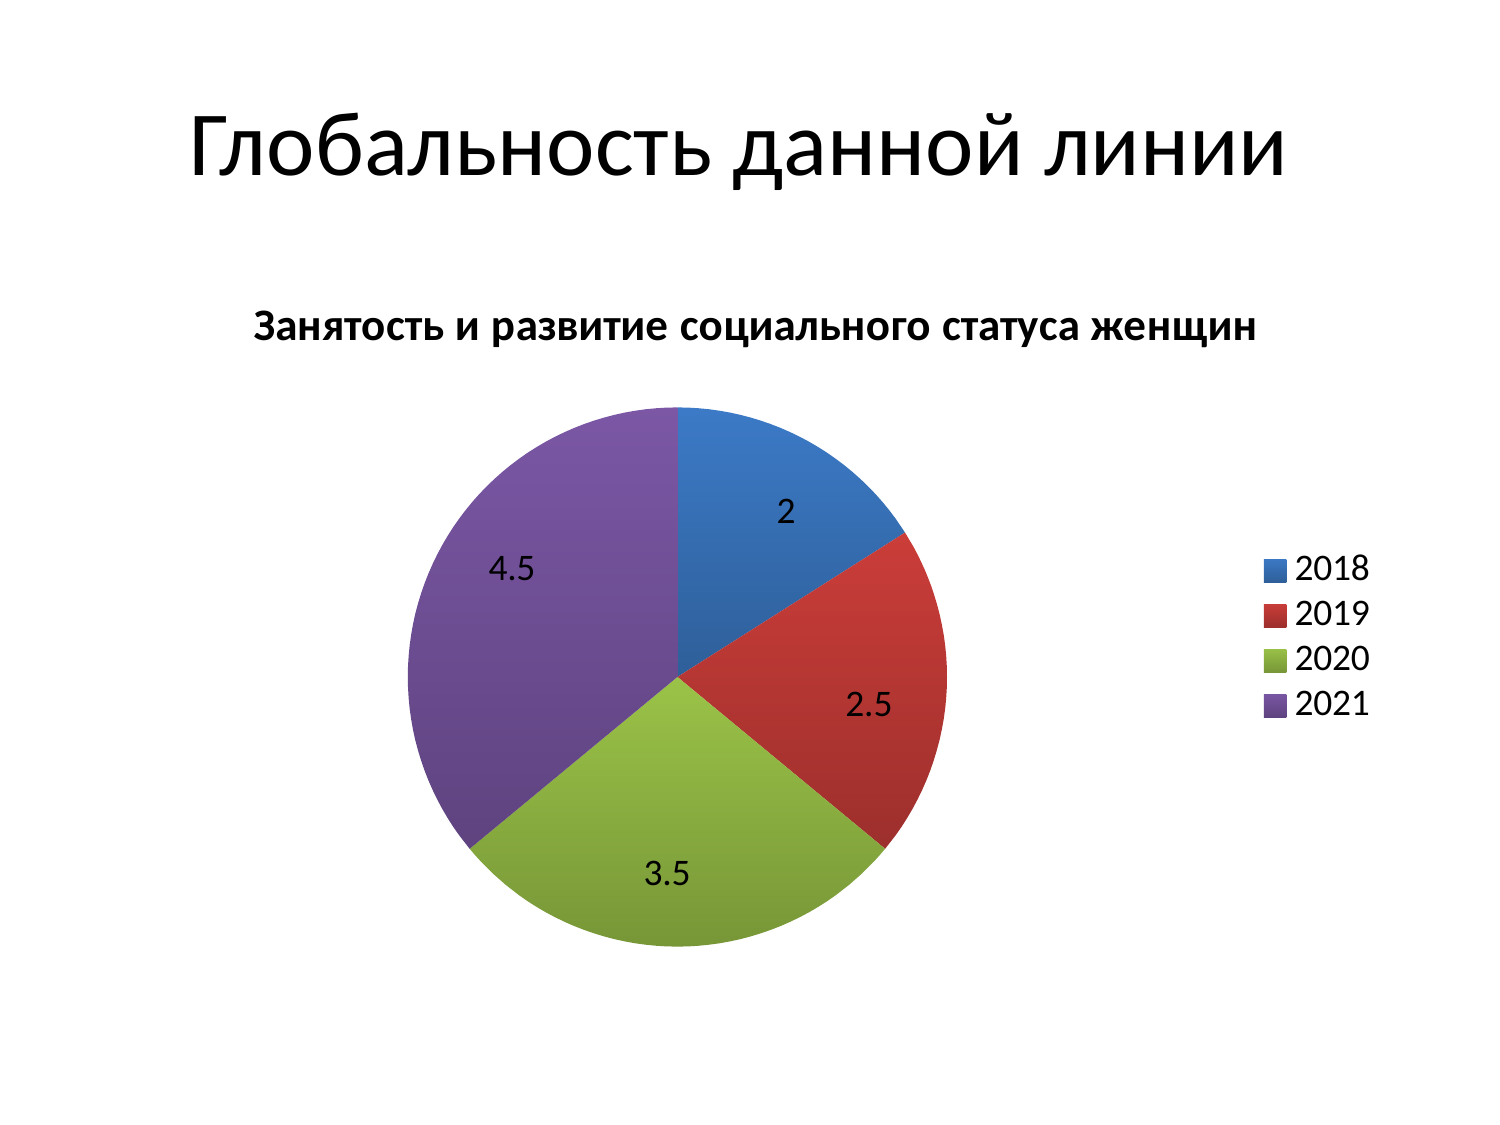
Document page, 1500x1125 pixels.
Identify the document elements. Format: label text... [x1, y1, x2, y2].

title Глобальность данной линии [75, 45, 1425, 233]
chart [116, 269, 1395, 1008]
